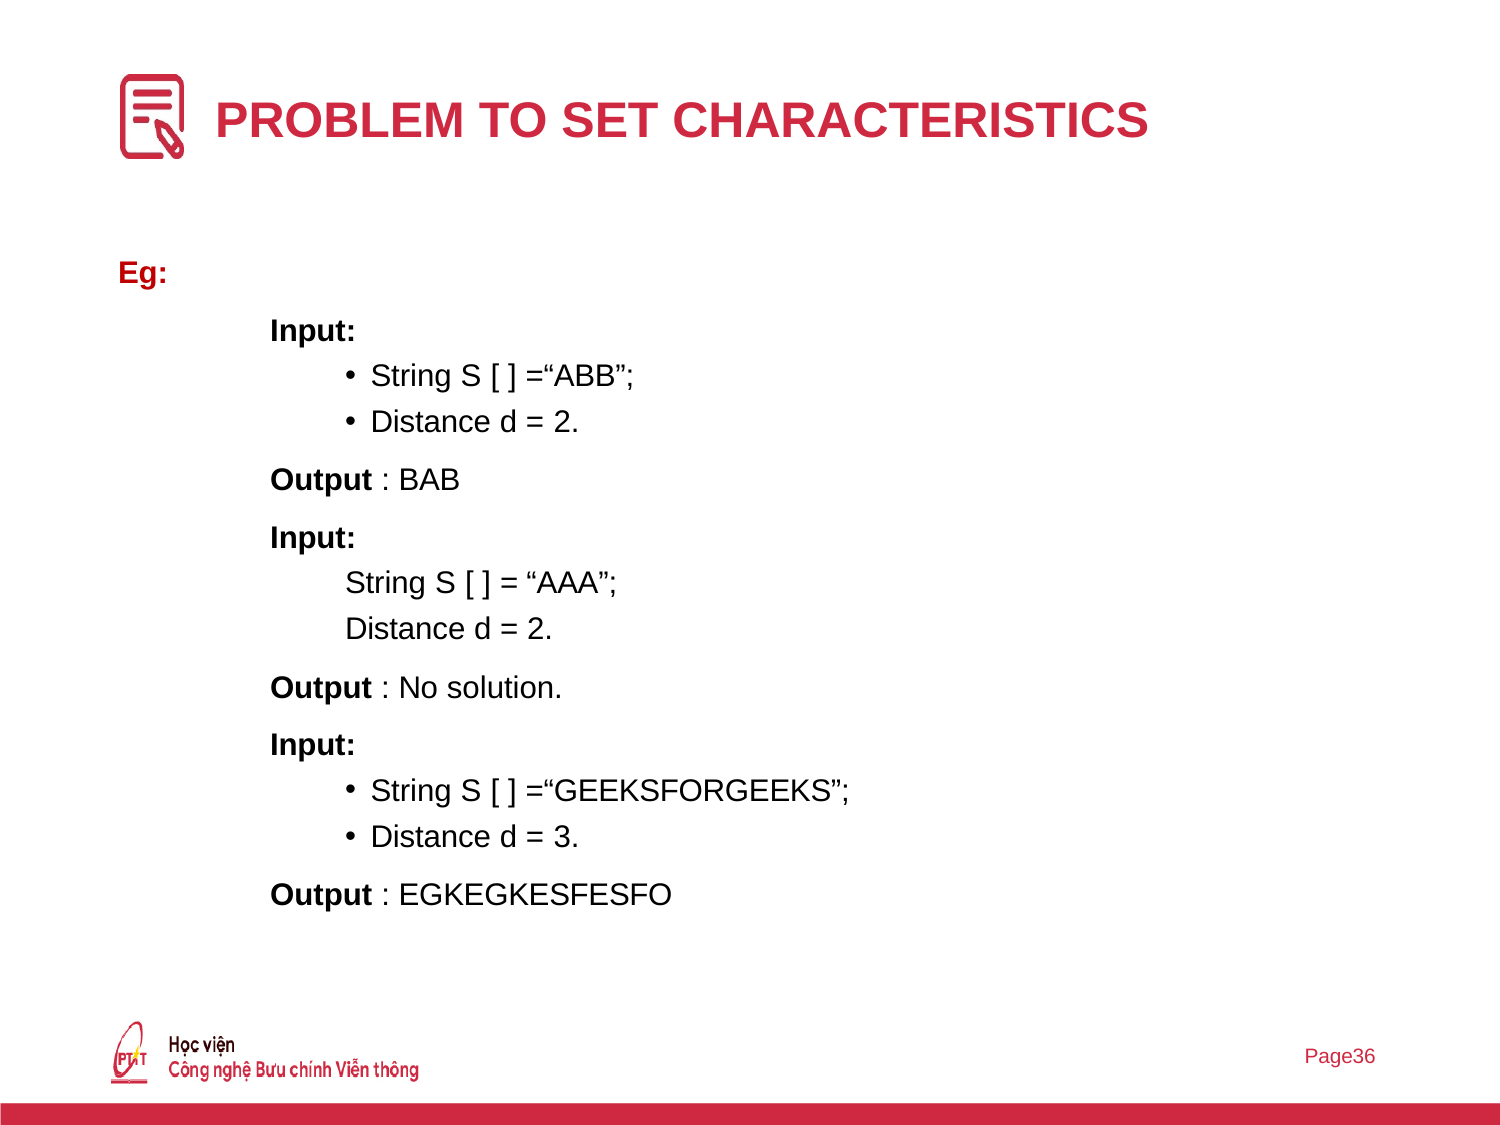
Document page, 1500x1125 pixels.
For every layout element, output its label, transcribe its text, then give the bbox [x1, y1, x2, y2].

title PROBLEM TO SET CHARACTERISTICS [200, 59, 1397, 183]
picture [0, 0, 1500, 1125]
list Eg: Input: String S [ ] =“ABB”; Distance d = 2. Output : BAB Input: String S [ ] = “AAA”; Distance d = 2. Output : No solution. Input: String S [ ] =“GEEKSFORGEEKS”; Distance d = 3. Output : EGKEGKESFESFO [103, 237, 1397, 952]
